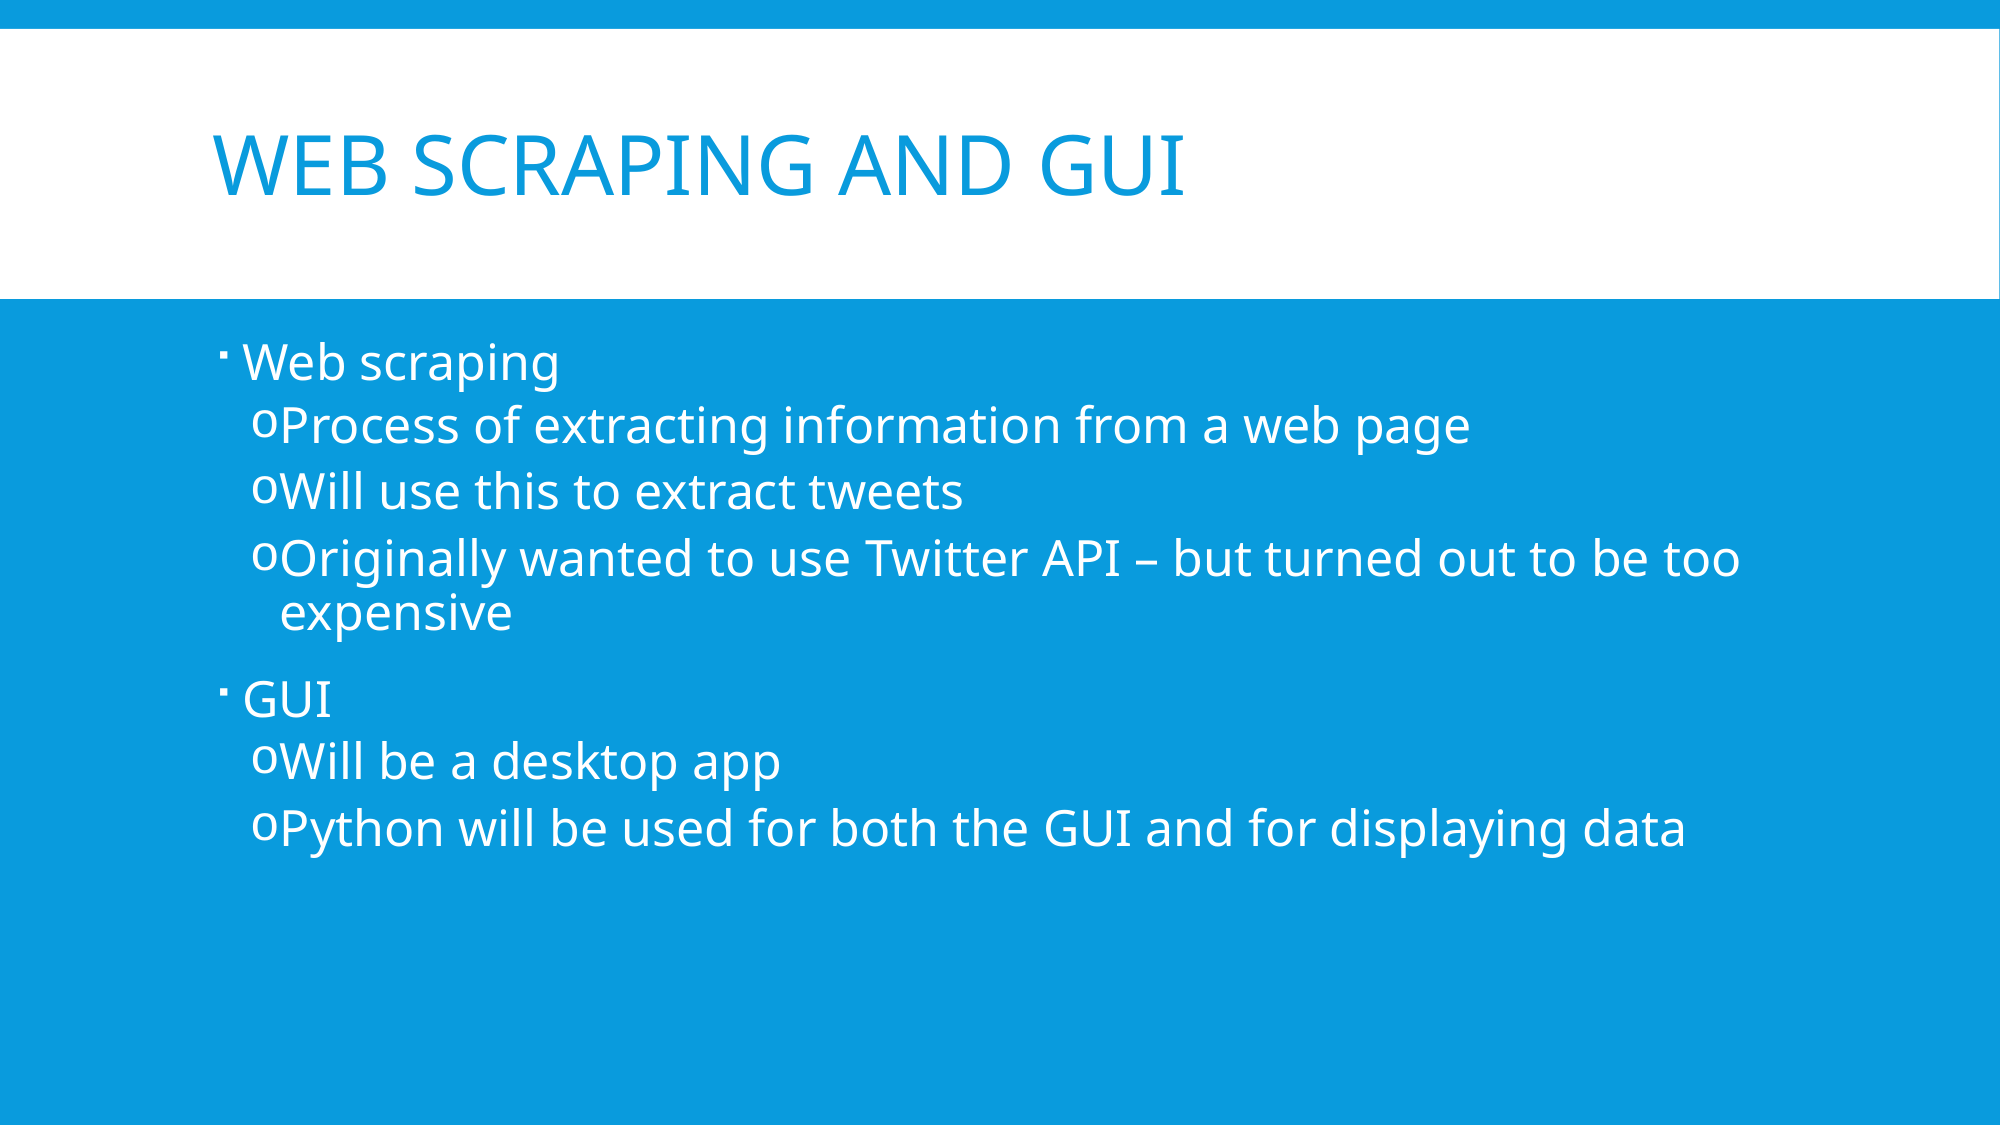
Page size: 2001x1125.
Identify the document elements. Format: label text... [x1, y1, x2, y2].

title Web Scraping and GUI [197, 46, 1803, 295]
list Web scraping Process of extracting information from a web page Will use this to extract tweets Originally wanted to use Twitter API – but turned out to be too expensive GUI Will be a desktop app Python will be used for both the GUI and for displaying data [197, 329, 1803, 1020]
